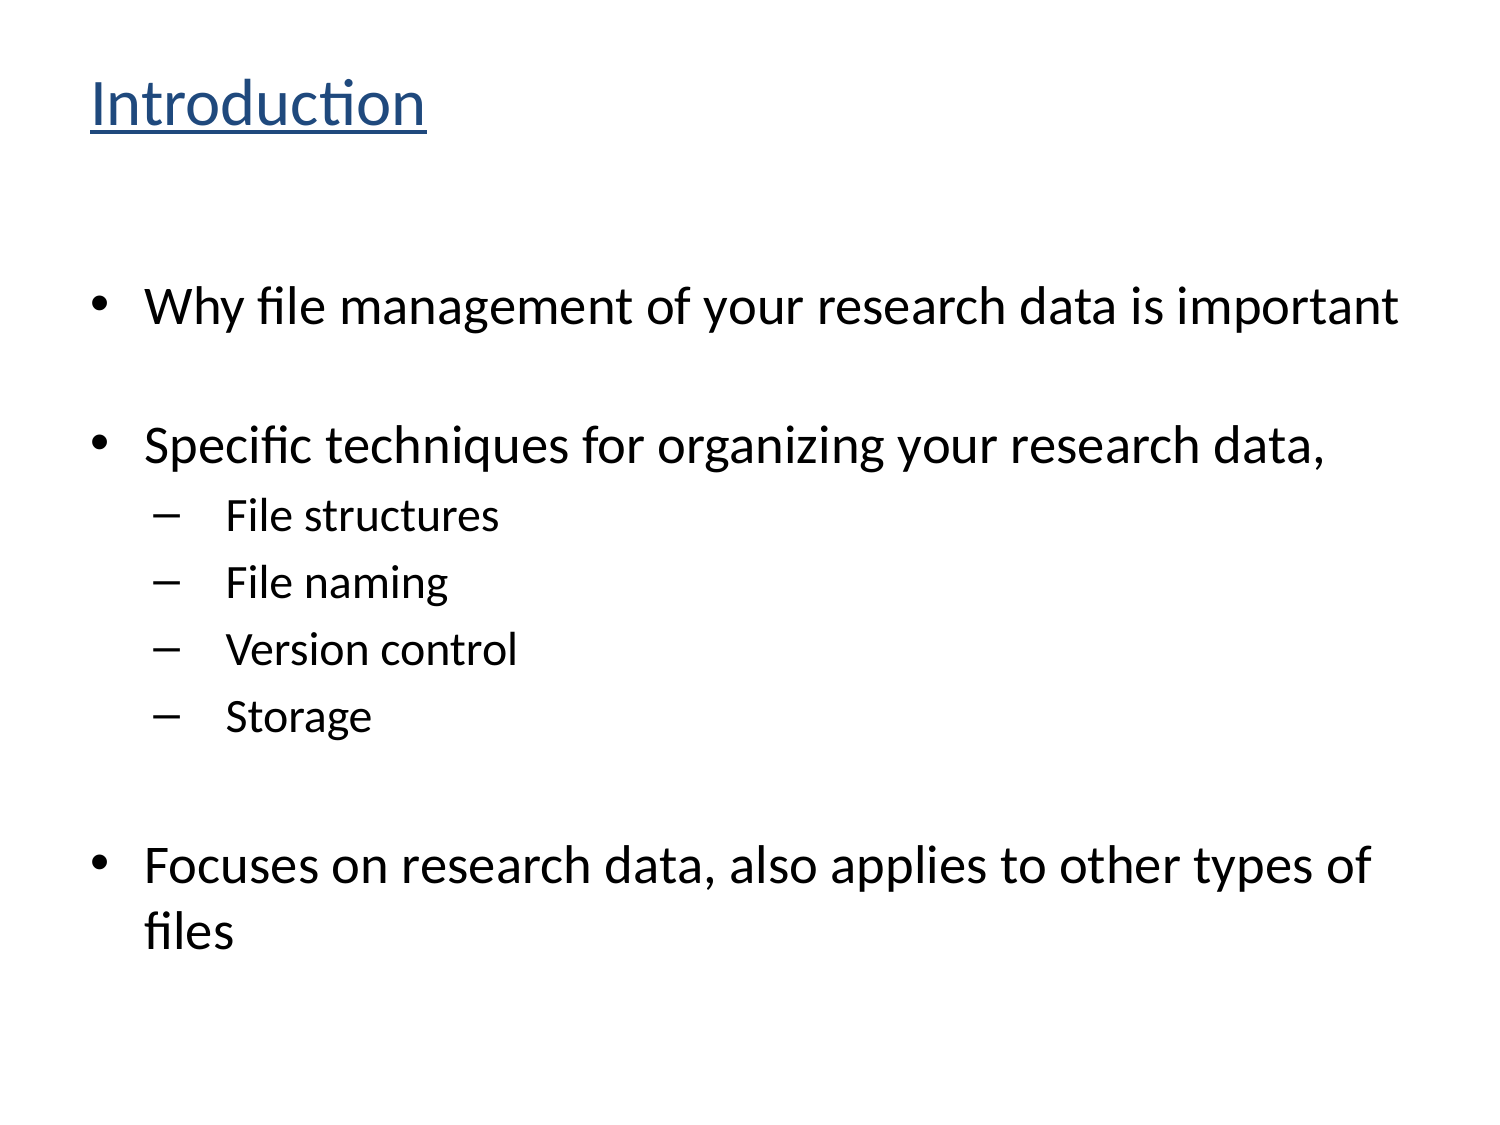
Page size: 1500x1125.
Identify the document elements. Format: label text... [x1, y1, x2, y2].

title Introduction [75, 45, 1425, 233]
list Why file management of your research data is important Specific techniques for organizing your research data, File structures File naming Version control Storage Focuses on research data, also applies to other types of files [75, 262, 1425, 1040]
